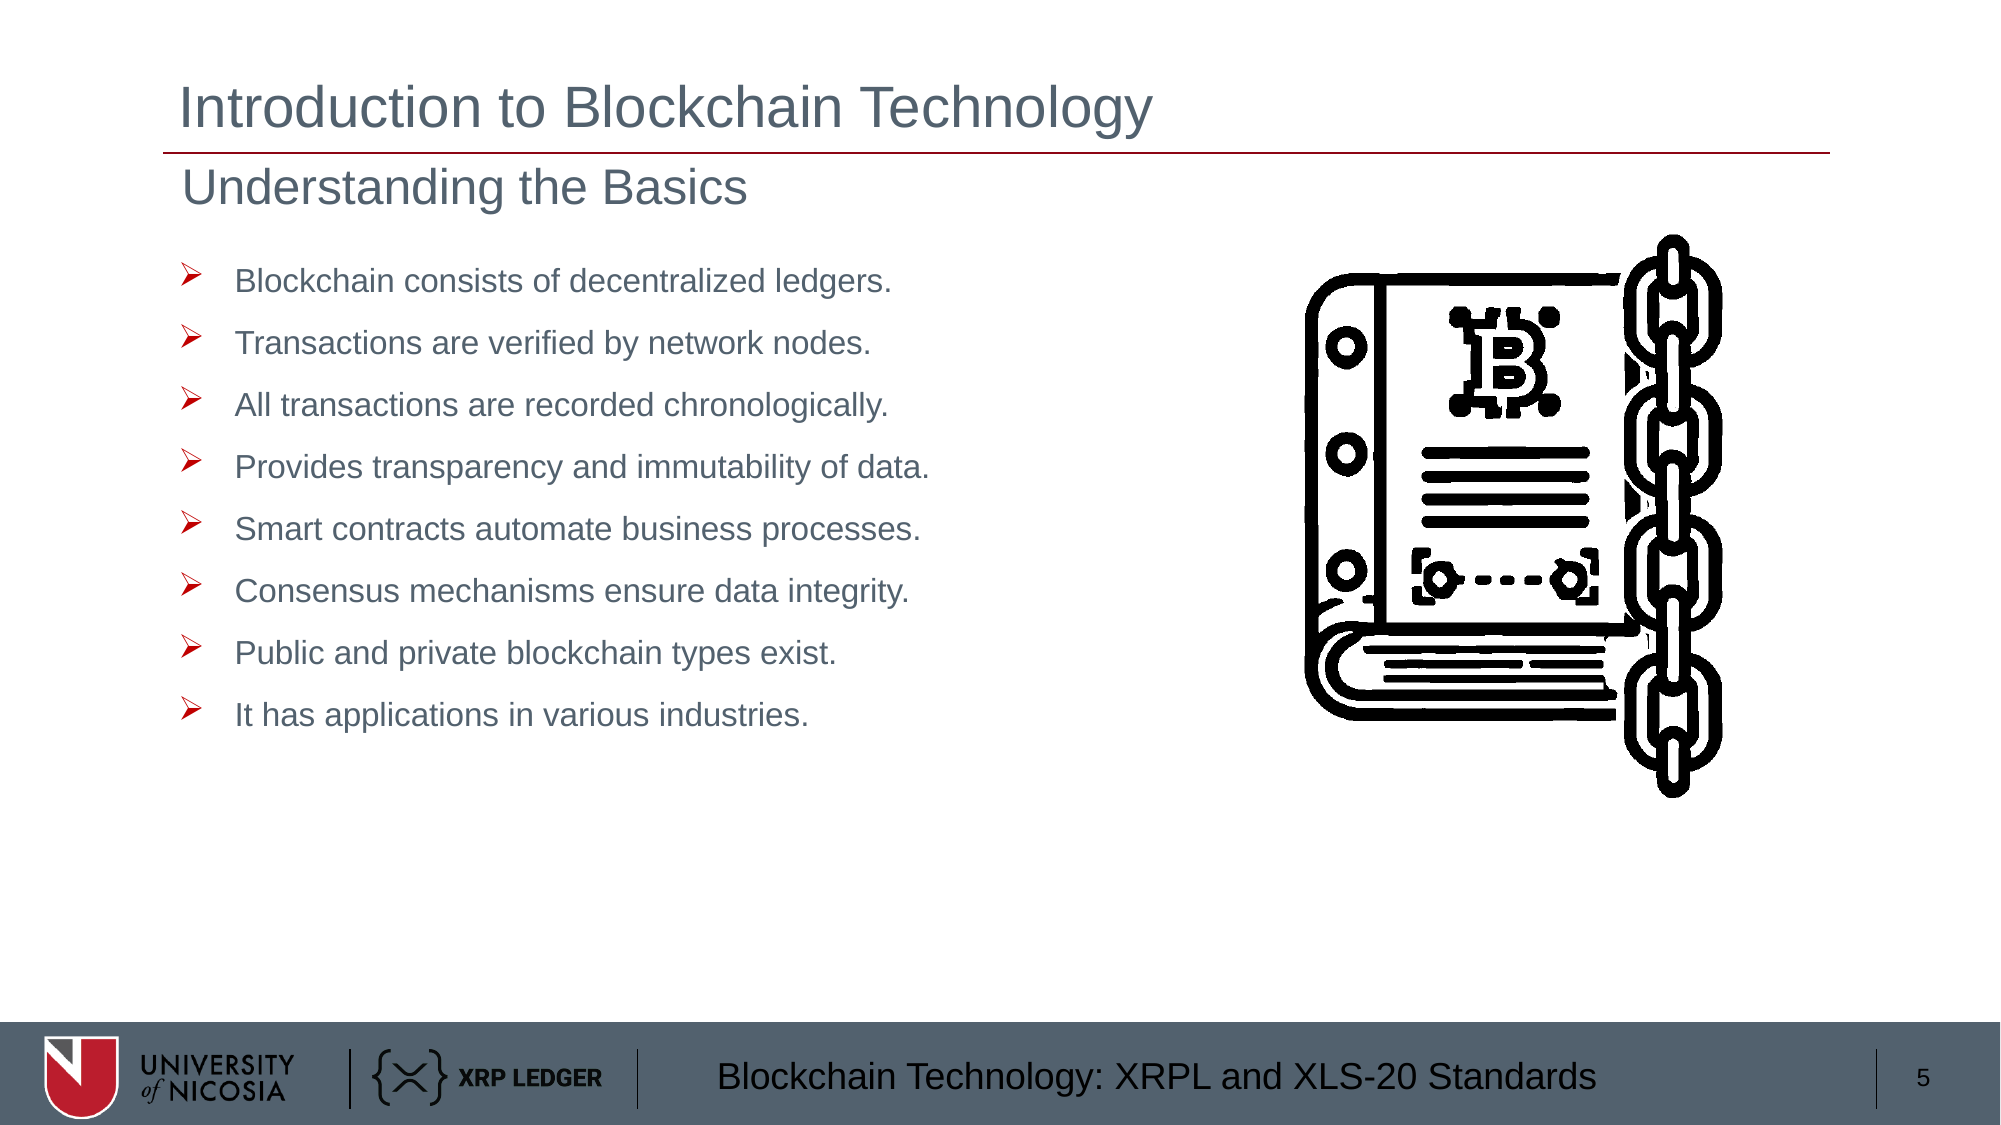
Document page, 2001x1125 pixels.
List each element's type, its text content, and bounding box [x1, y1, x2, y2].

text_box Understanding the Basics [179, 153, 950, 216]
title Introduction to Blockchain Technology [176, 67, 1700, 252]
picture [371, 1048, 603, 1107]
slide_number 5 [1910, 1061, 1951, 1125]
picture [1162, 162, 1879, 879]
text_box Blockchain consists of decentralized ledgers. Transactions are verified by network nodes. All transactions are recorded chronologically. Provides transparency and immutability of data. Smart contracts automate business processes. Consensus mechanisms ensure data integrity. Public and private blockchain types exist. It has applications in various industries. [176, 252, 1157, 733]
picture [31, 1012, 307, 1125]
